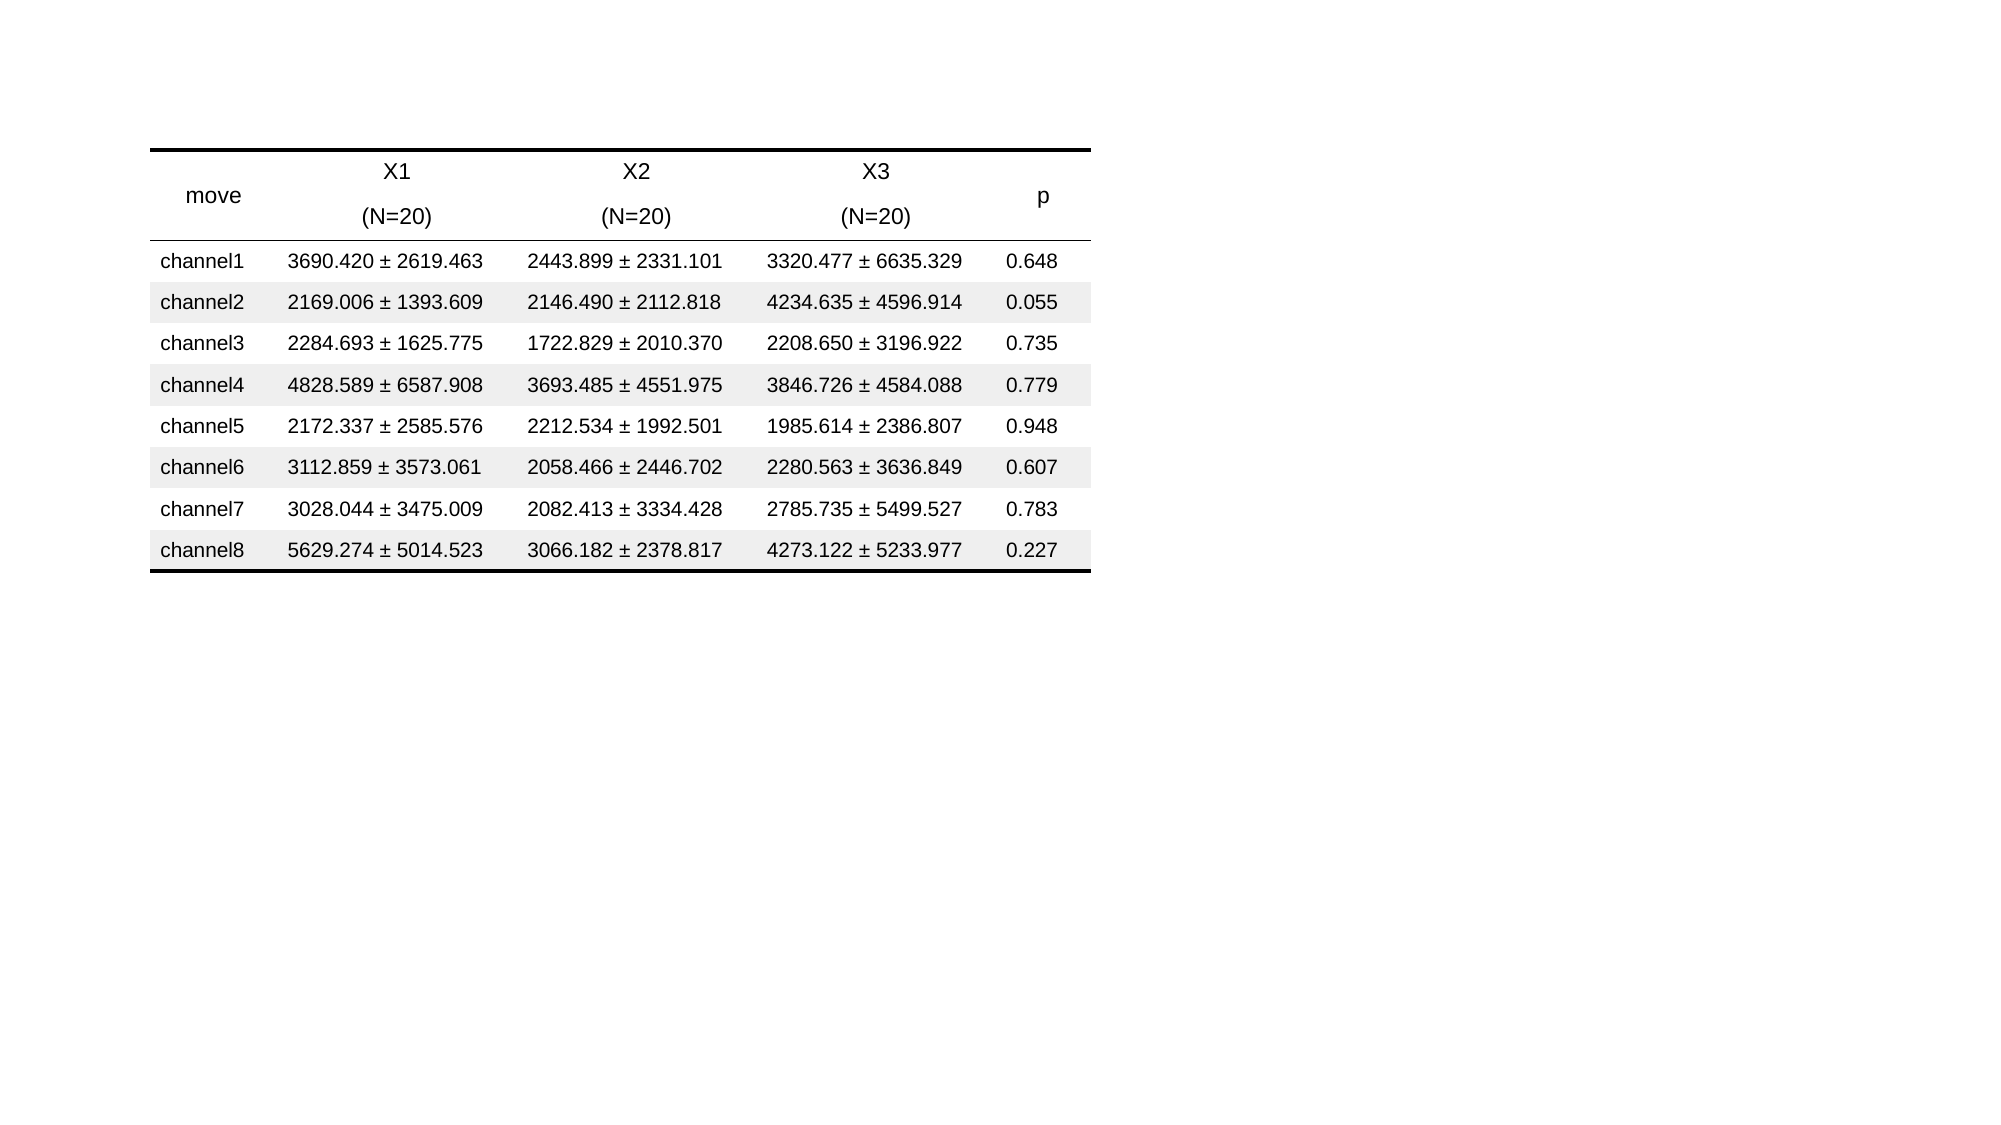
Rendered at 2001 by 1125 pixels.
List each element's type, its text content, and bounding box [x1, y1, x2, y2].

table_cell 2146.490 ± 2112.818 [517, 282, 756, 323]
table_cell channel1 [150, 241, 277, 282]
table_cell channel4 [150, 364, 277, 406]
table_cell 4828.589 ± 6587.908 [277, 364, 517, 406]
table_cell 5629.274 ± 5014.523 [277, 530, 517, 569]
table_cell 3693.485 ± 4551.975 [517, 364, 756, 406]
table_cell (N=20) [756, 193, 996, 240]
table_header p [996, 152, 1091, 240]
table_cell channel6 [150, 447, 277, 488]
table_cell 3690.420 ± 2619.463 [277, 241, 517, 282]
table_cell 4273.122 ± 5233.977 [756, 530, 996, 569]
table_cell 0.607 [996, 447, 1091, 488]
table_cell 3112.859 ± 3573.061 [277, 447, 517, 488]
table_cell 0.648 [996, 241, 1091, 282]
table_cell 2284.693 ± 1625.775 [277, 323, 517, 364]
table_cell 1722.829 ± 2010.370 [517, 323, 756, 364]
table_cell 2443.899 ± 2331.101 [517, 241, 756, 282]
table_cell 2169.006 ± 1393.609 [277, 282, 517, 323]
table_cell 4234.635 ± 4596.914 [756, 282, 996, 323]
table_cell 2058.466 ± 2446.702 [517, 447, 756, 488]
table_header move [150, 152, 277, 240]
table_cell 0.055 [996, 282, 1091, 323]
table_cell channel2 [150, 282, 277, 323]
table_cell channel7 [150, 488, 277, 530]
table_cell 0.779 [996, 364, 1091, 406]
table_header X2 [517, 152, 756, 193]
table_cell 0.735 [996, 323, 1091, 364]
table_cell 3066.182 ± 2378.817 [517, 530, 756, 569]
table_cell channel8 [150, 530, 277, 569]
table_cell 0.227 [996, 530, 1091, 569]
table_cell (N=20) [277, 193, 517, 240]
table_cell 2212.534 ± 1992.501 [517, 406, 756, 447]
table_cell channel5 [150, 406, 277, 447]
table_header X1 [277, 152, 517, 193]
table_cell 0.948 [996, 406, 1091, 447]
table_cell 3320.477 ± 6635.329 [756, 241, 996, 282]
table_header X3 [756, 152, 996, 193]
table_cell 0.783 [996, 488, 1091, 530]
table_cell 3846.726 ± 4584.088 [756, 364, 996, 406]
table_cell 1985.614 ± 2386.807 [756, 406, 996, 447]
table_cell channel3 [150, 323, 277, 364]
table_cell 3028.044 ± 3475.009 [277, 488, 517, 530]
table_cell 2785.735 ± 5499.527 [756, 488, 996, 530]
table_cell 2082.413 ± 3334.428 [517, 488, 756, 530]
table_cell 2280.563 ± 3636.849 [756, 447, 996, 488]
table_cell 2208.650 ± 3196.922 [756, 323, 996, 364]
table_cell 2172.337 ± 2585.576 [277, 406, 517, 447]
table_cell (N=20) [517, 193, 756, 240]
